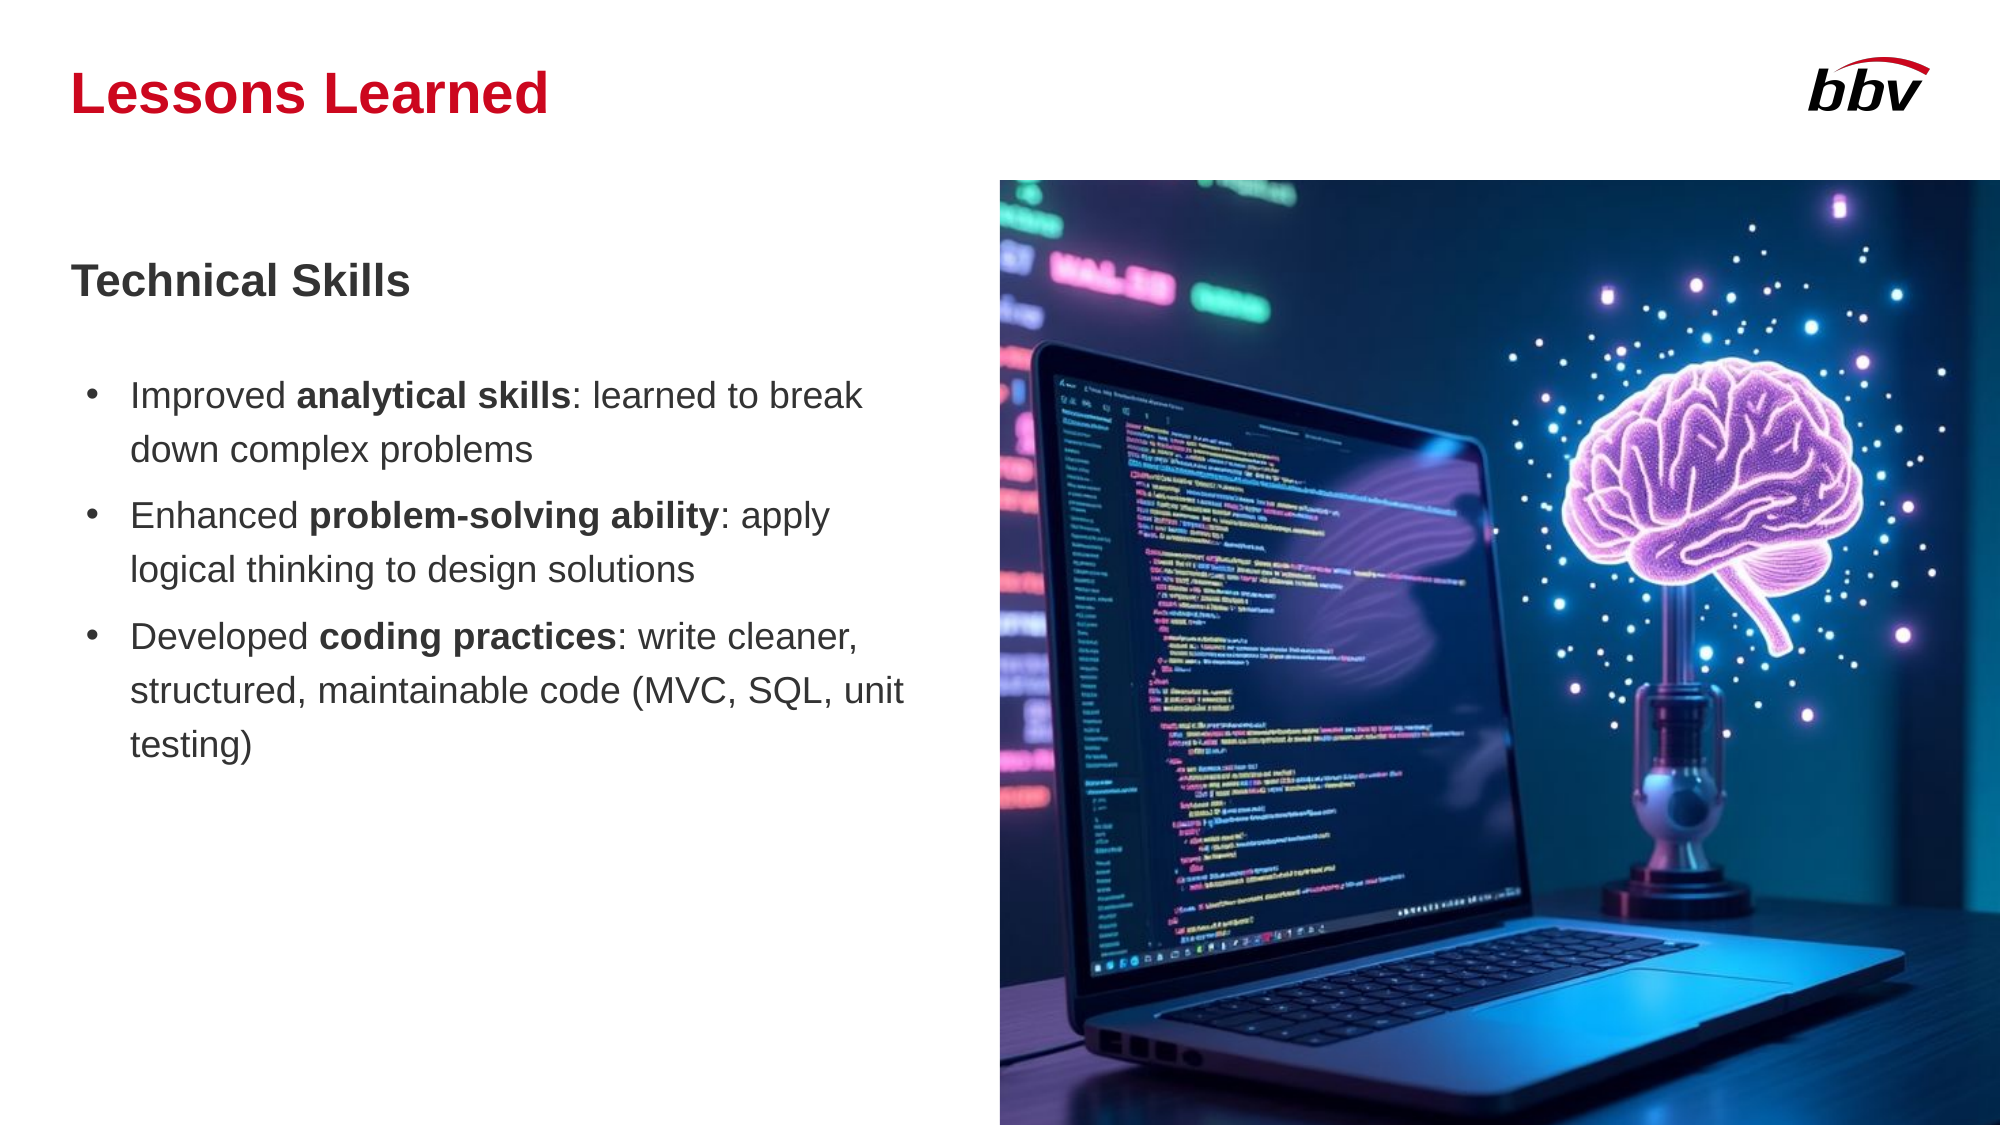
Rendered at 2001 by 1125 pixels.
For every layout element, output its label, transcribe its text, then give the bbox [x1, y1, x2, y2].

title Lessons Learned [70, 0, 1666, 181]
list Technical Skills [70, 250, 930, 307]
picture [999, 179, 2000, 1125]
picture [1808, 57, 1930, 111]
list Improved analytical skills: learned to break down complex problems Enhanced problem-solving ability: apply logical thinking to design solutions Developed coding practices: write cleaner, structured, maintainable code (MVC, SQL, unit testing) [70, 354, 930, 1055]
